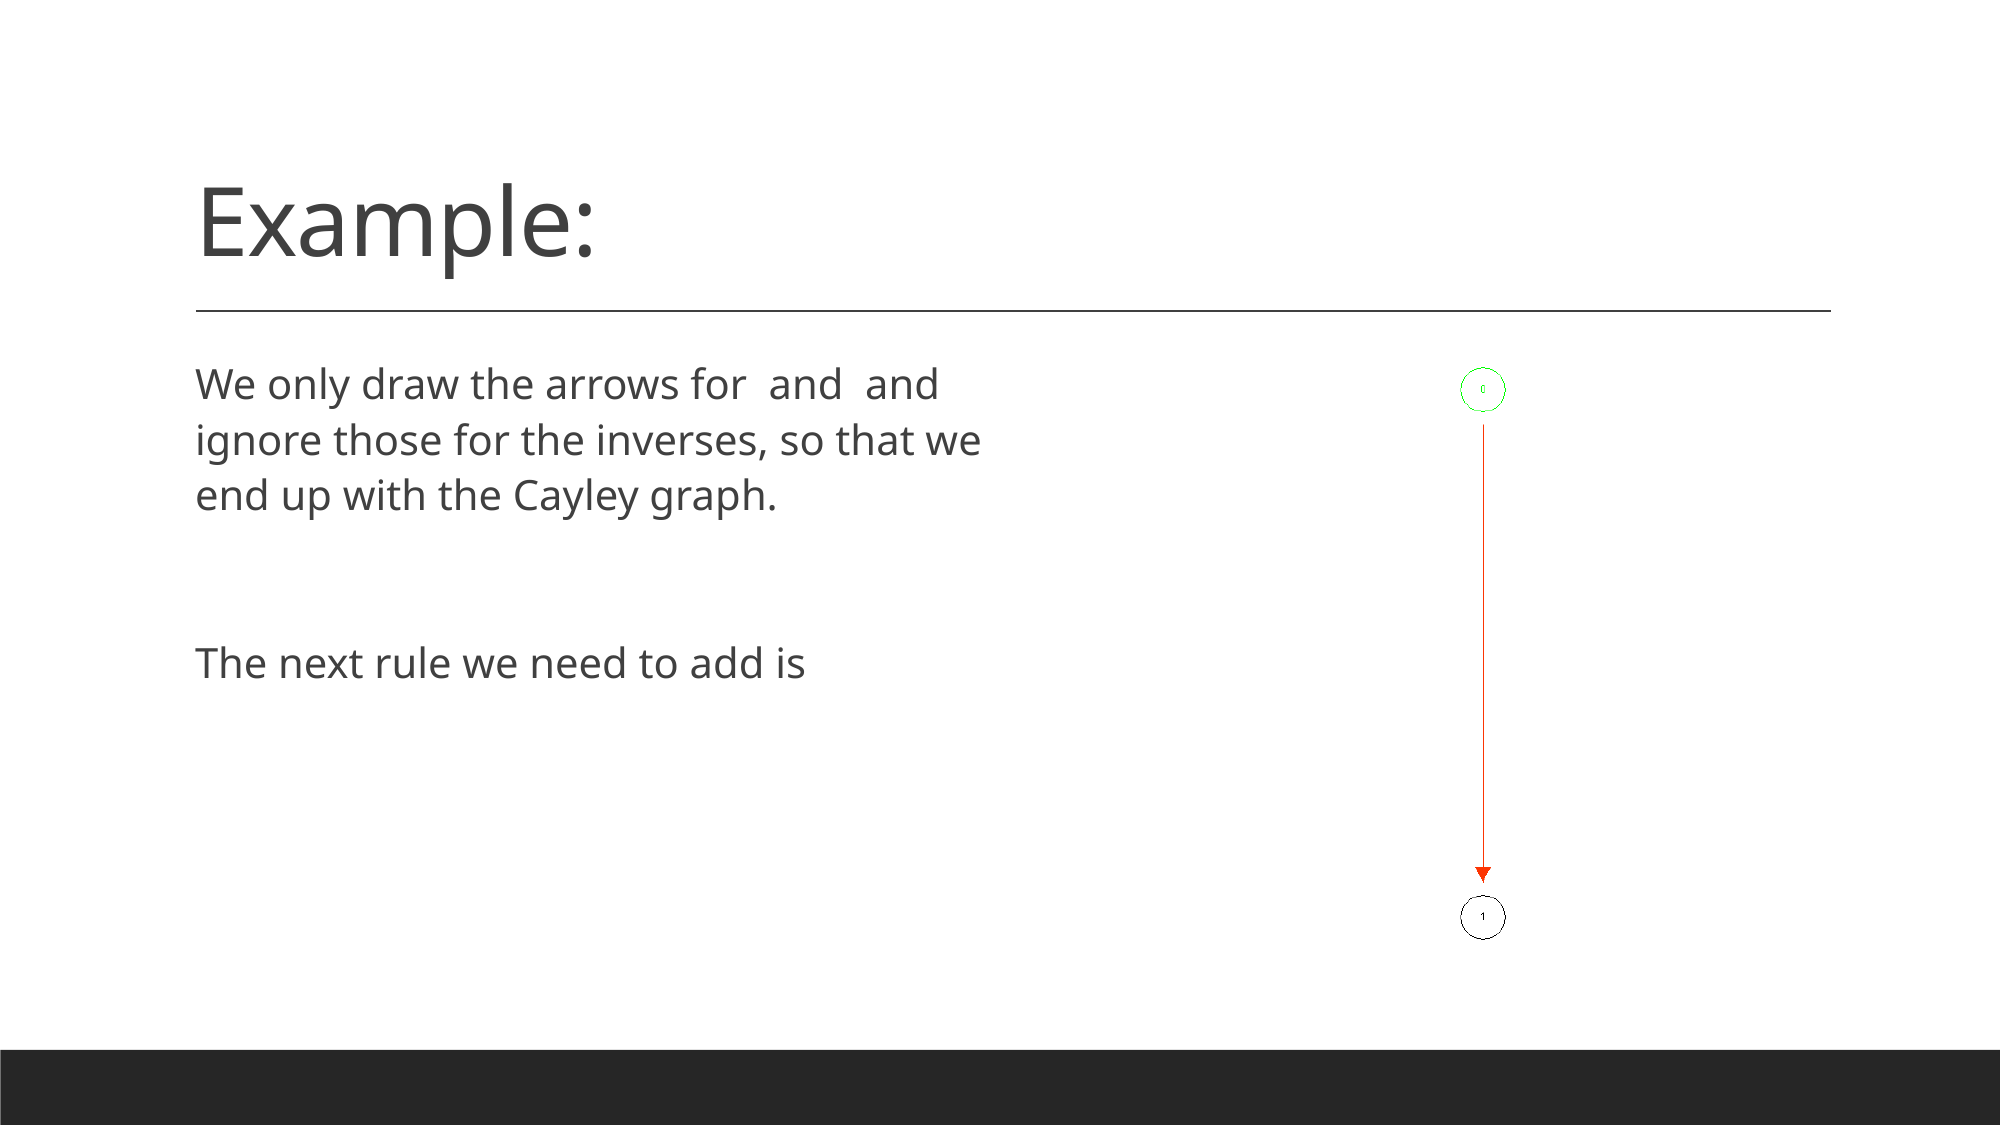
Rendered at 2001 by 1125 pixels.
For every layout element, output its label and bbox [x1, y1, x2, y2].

picture [1421, 345, 1548, 964]
